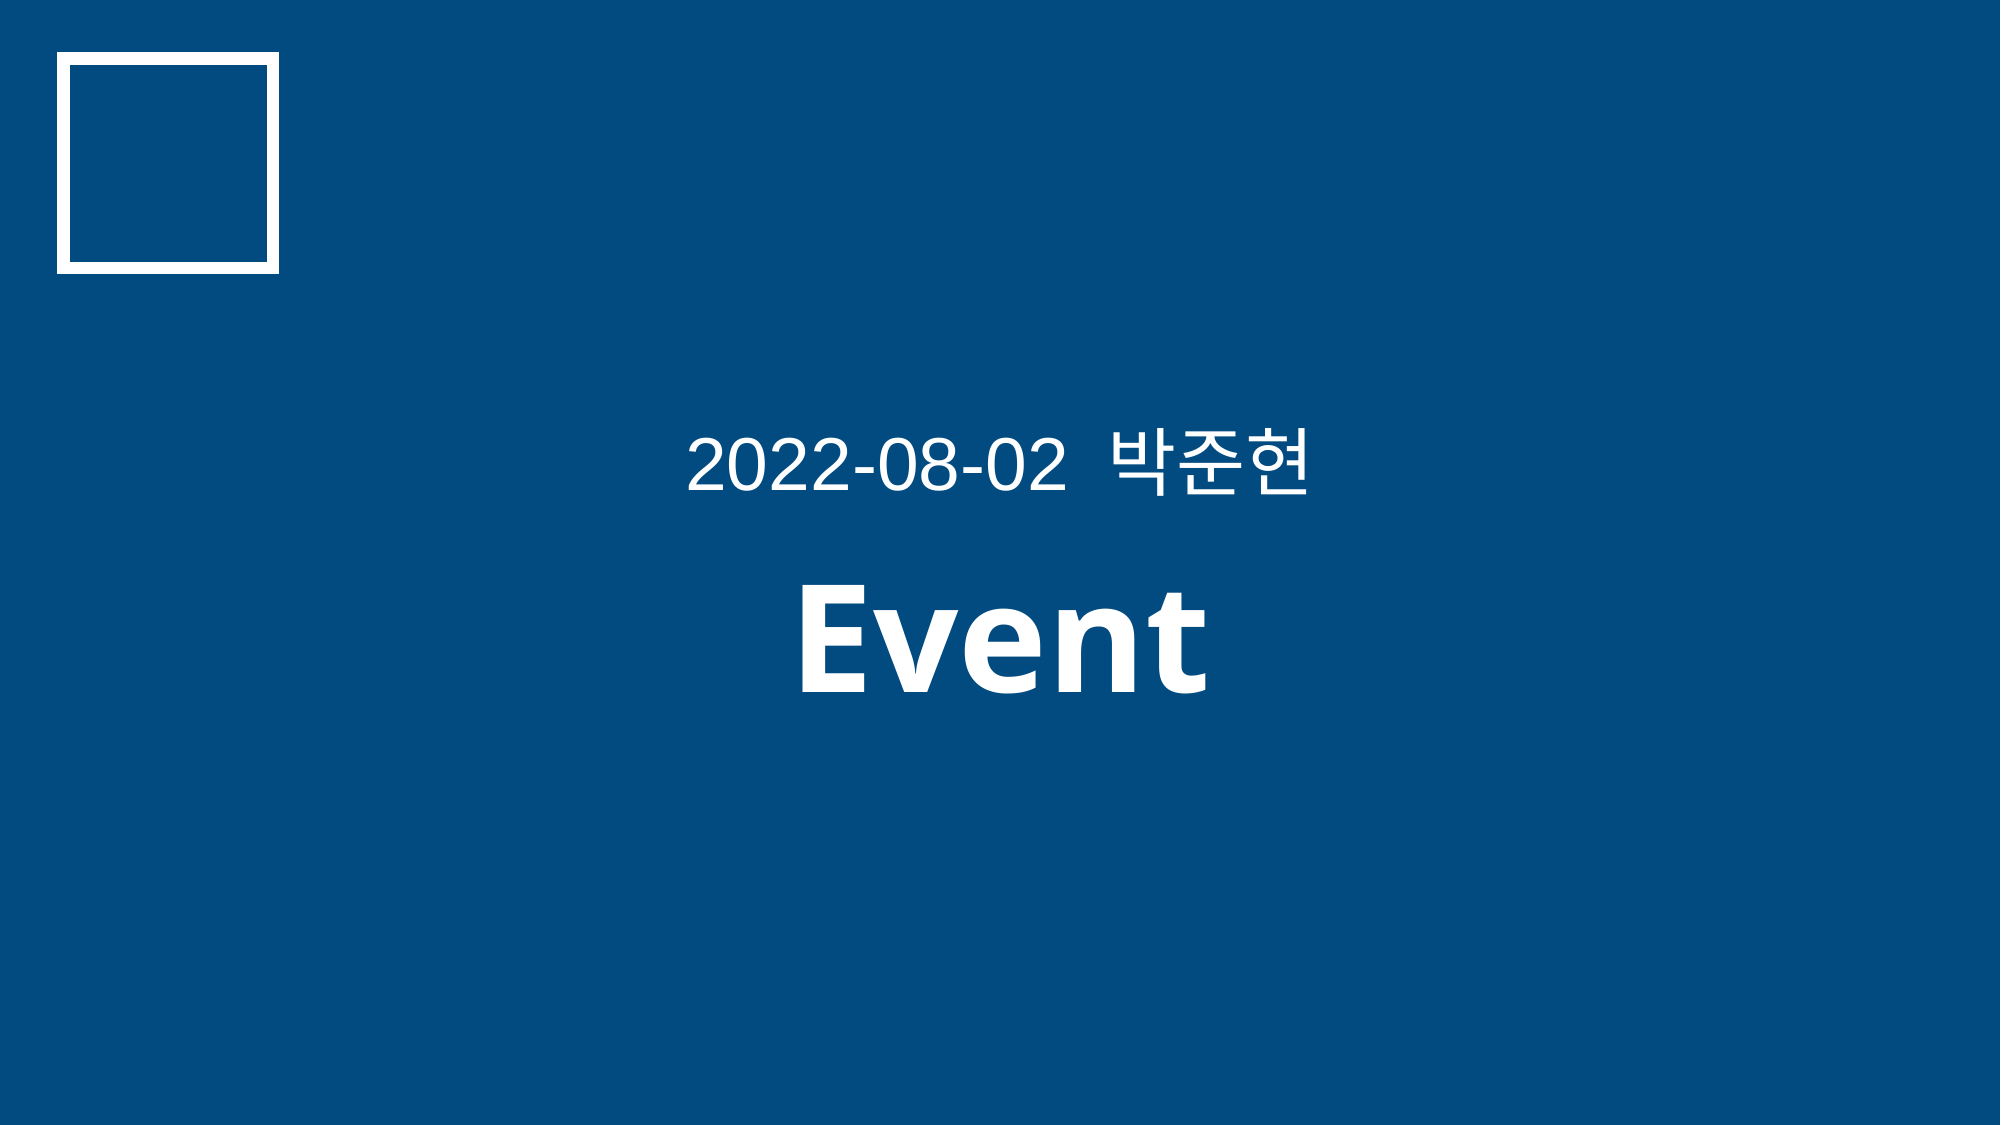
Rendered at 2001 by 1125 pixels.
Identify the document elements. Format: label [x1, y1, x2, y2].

text_box [667, 408, 1333, 732]
text_box [62, 57, 274, 269]
text_box [0, 0, 2000, 1125]
